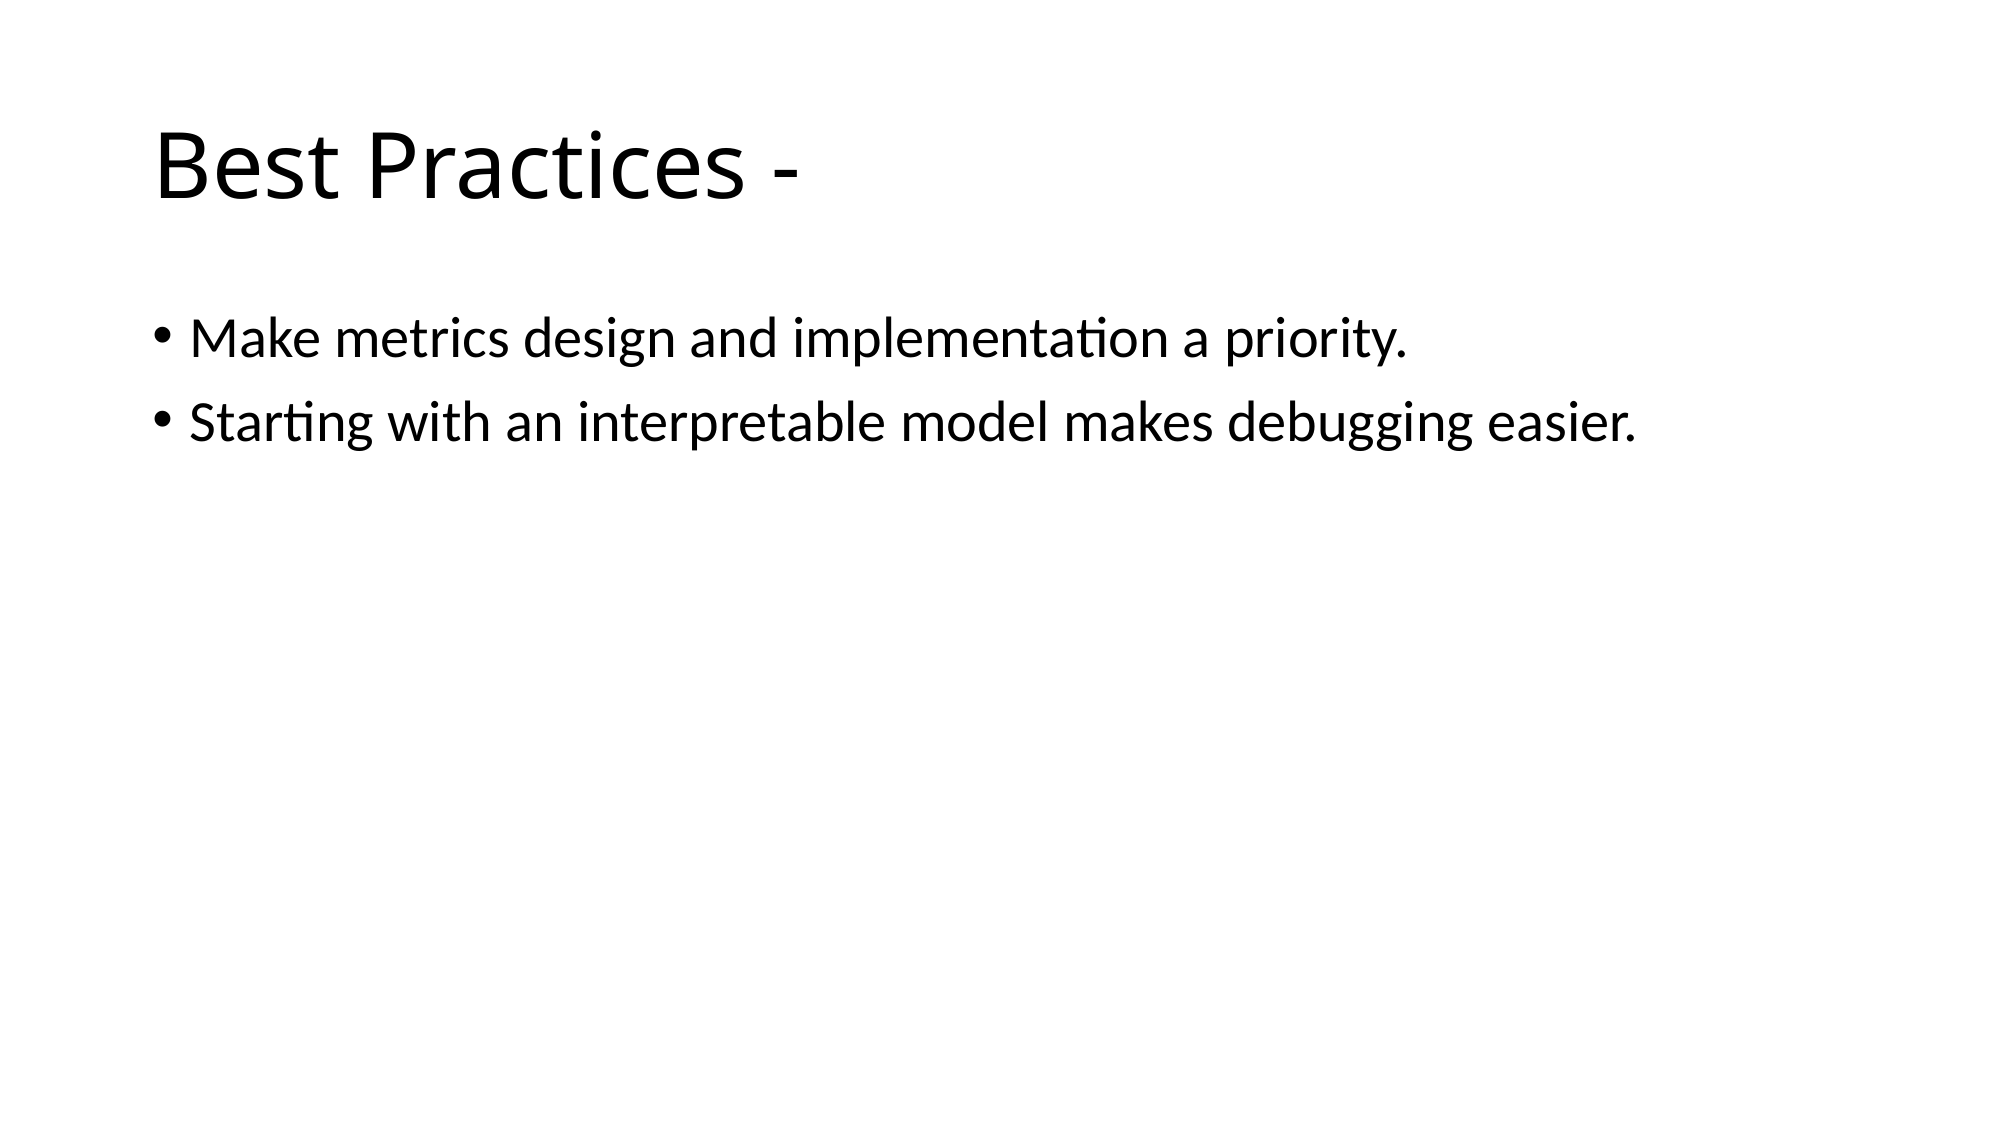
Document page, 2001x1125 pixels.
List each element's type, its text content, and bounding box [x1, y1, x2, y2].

list Make metrics design and implementation a priority. Starting with an interpretable model makes debugging easier. [137, 299, 1863, 1014]
title Best Practices - [137, 59, 1863, 278]
